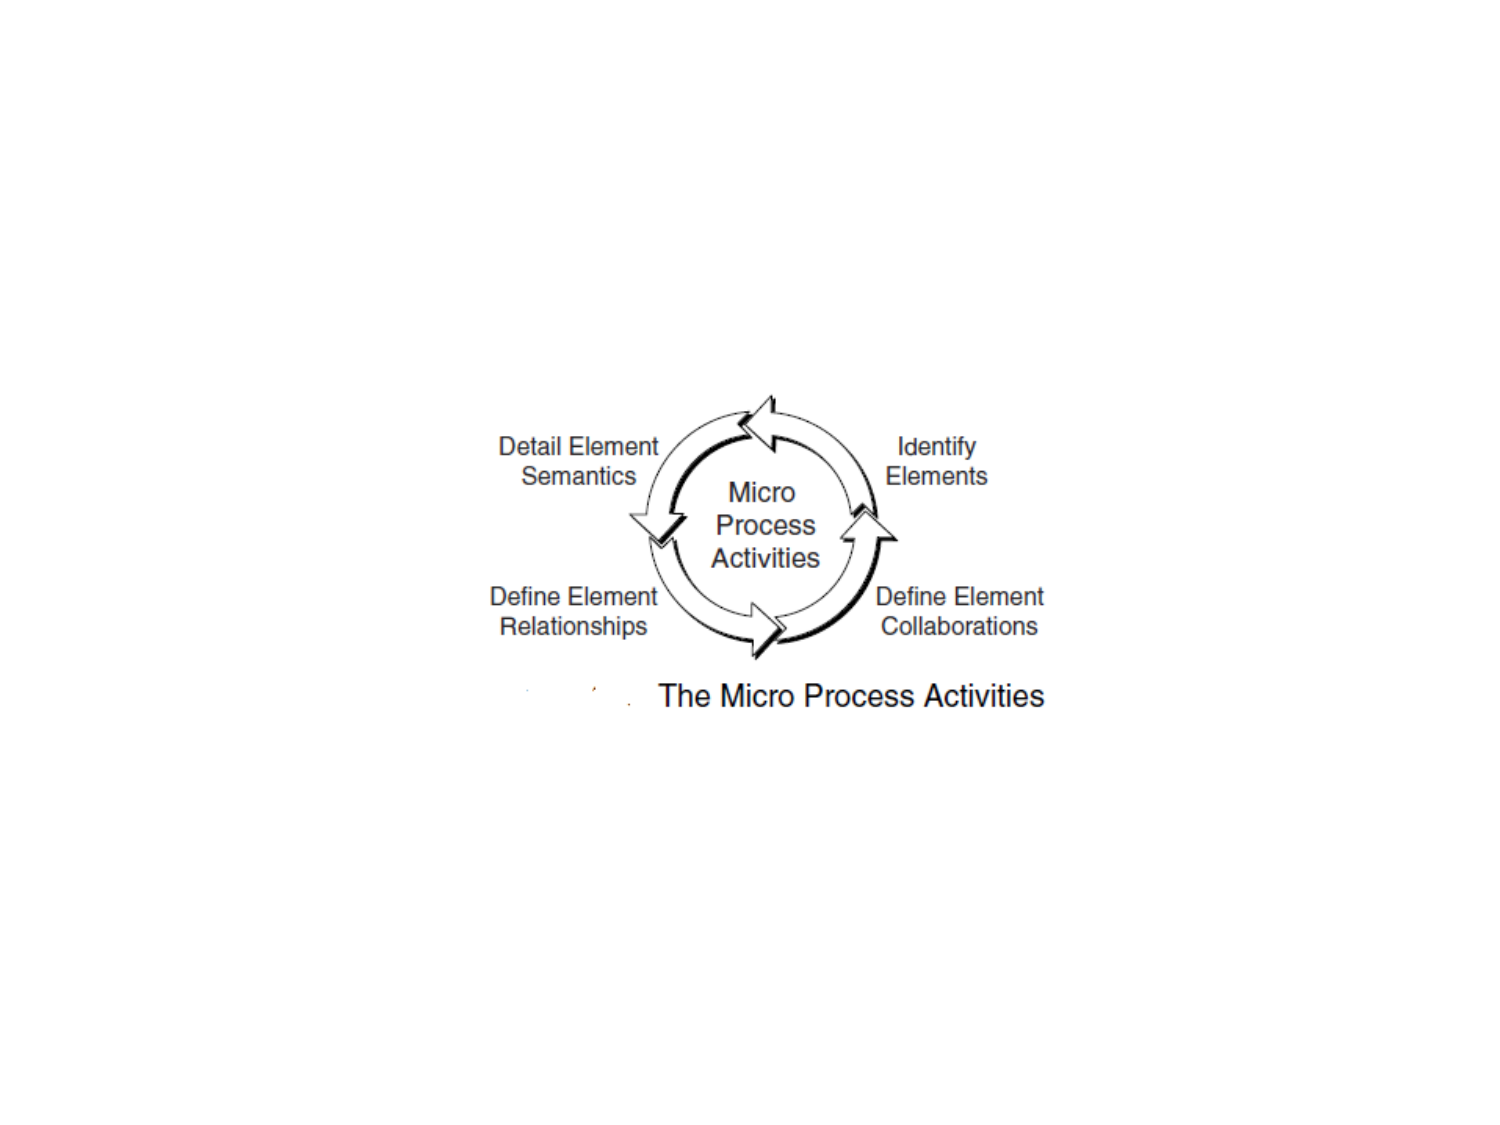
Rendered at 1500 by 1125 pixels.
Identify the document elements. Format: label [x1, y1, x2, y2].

picture [414, 359, 1086, 766]
